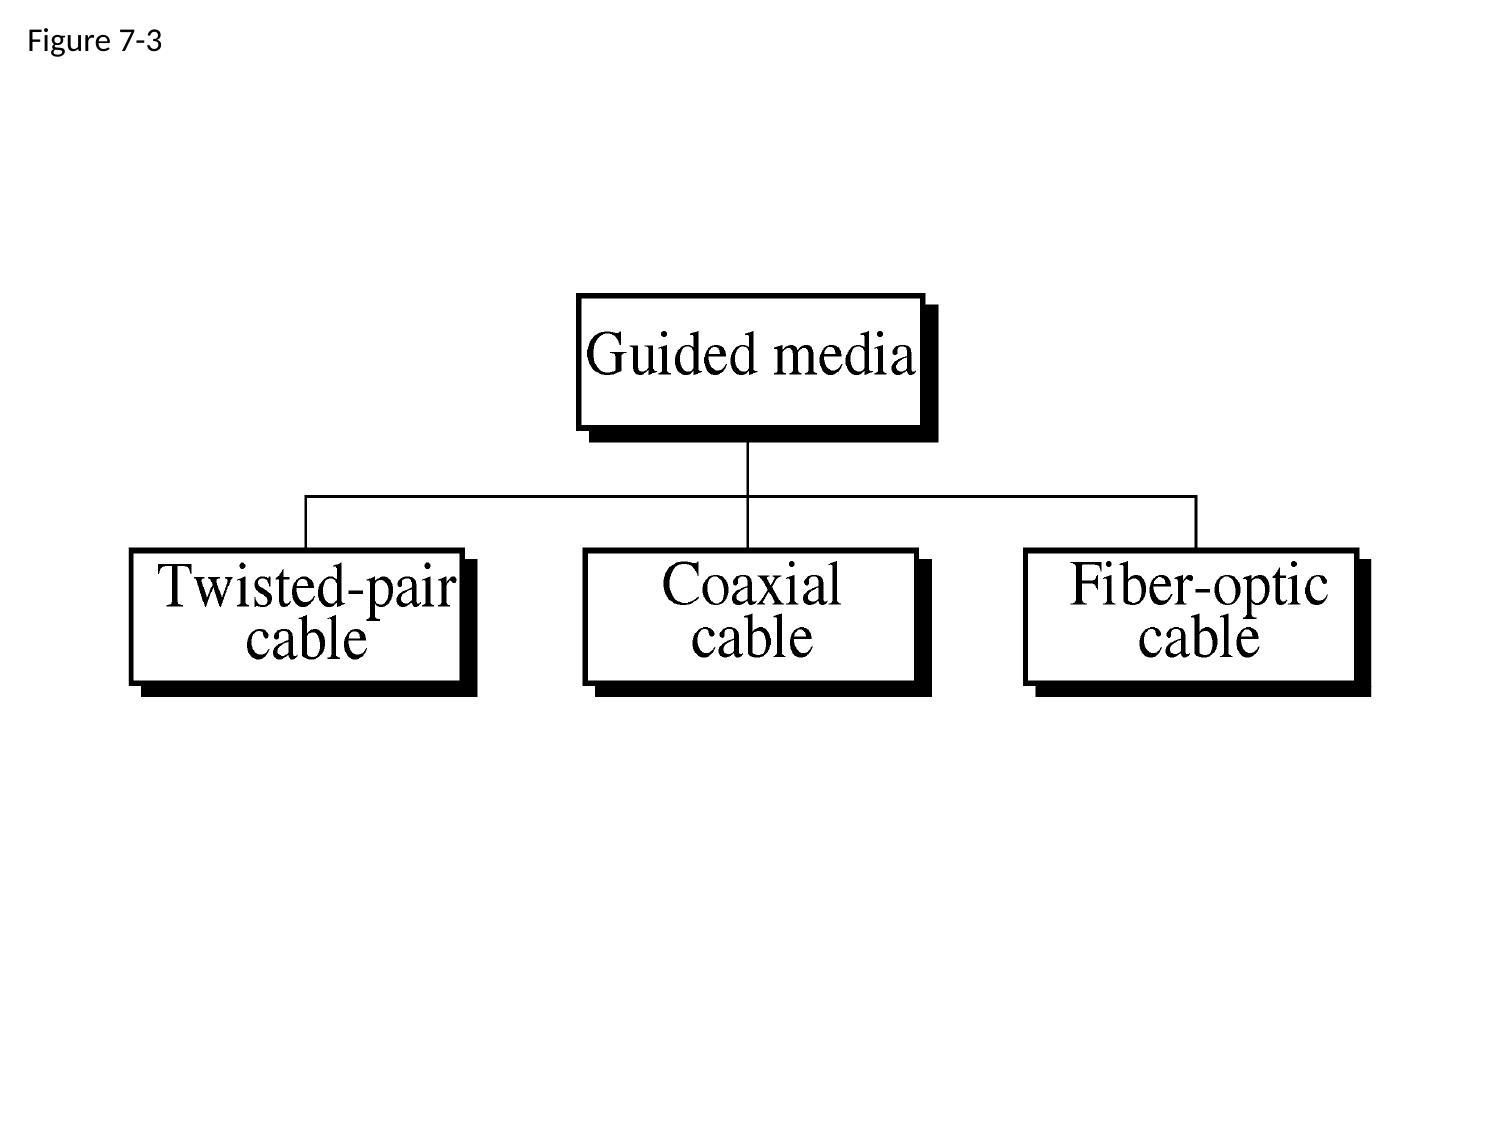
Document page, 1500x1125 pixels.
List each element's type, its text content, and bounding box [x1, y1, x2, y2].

text_box Figure 7-3 [12, 11, 178, 66]
picture [128, 292, 1372, 698]
